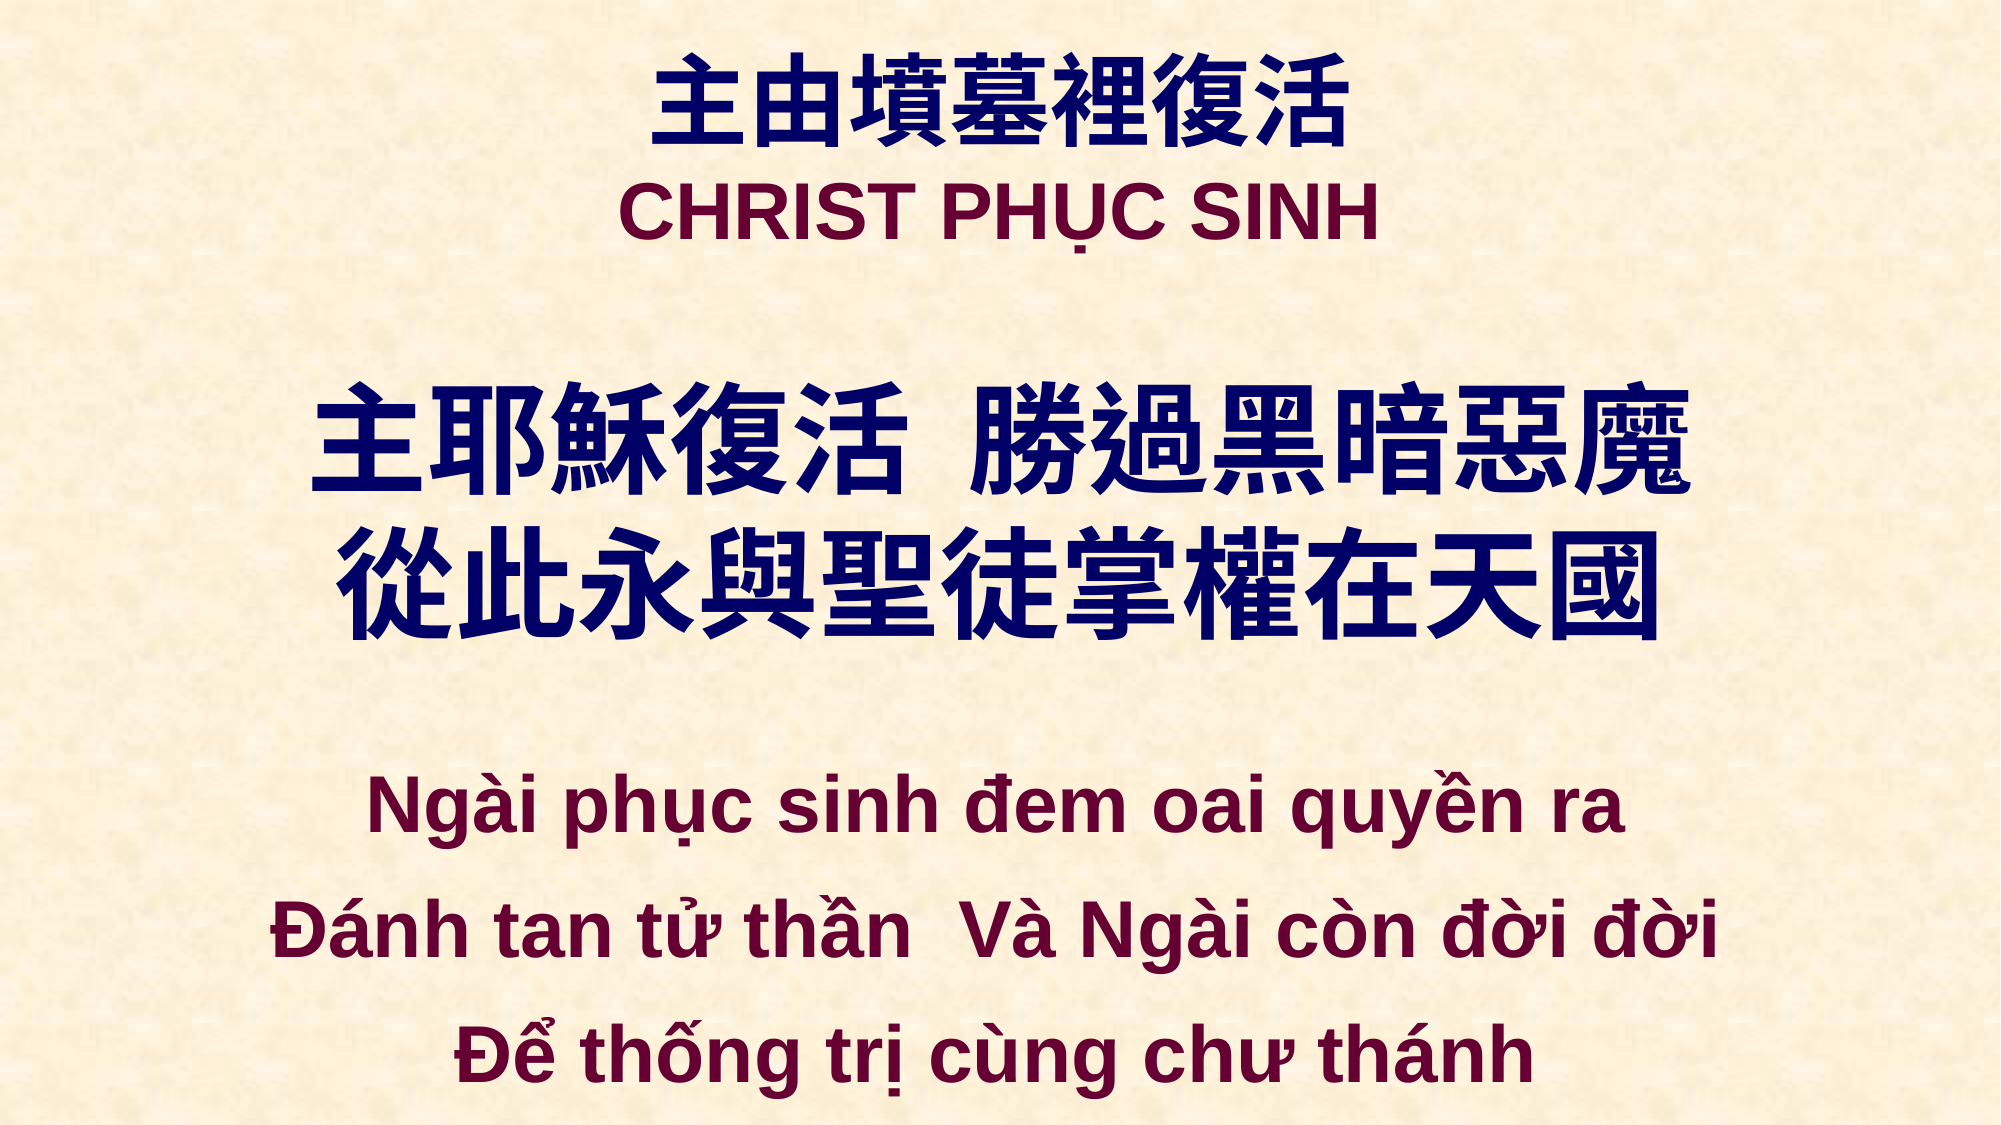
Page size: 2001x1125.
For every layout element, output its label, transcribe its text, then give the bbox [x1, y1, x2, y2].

picture [0, 0, 2001, 1125]
text_box 主由墳墓裡復活 CHRIST PHỤC SINH [0, 36, 2000, 258]
text_box 主耶穌復活 勝過黑暗惡魔 從此永與聖徒掌權在天國 [0, 287, 2000, 731]
text_box Ngài phục sinh đem oai quyền ra Đánh tan tử thần Và Ngài còn đời đời Để thống trị cùng chư thánh [0, 725, 1996, 1125]
